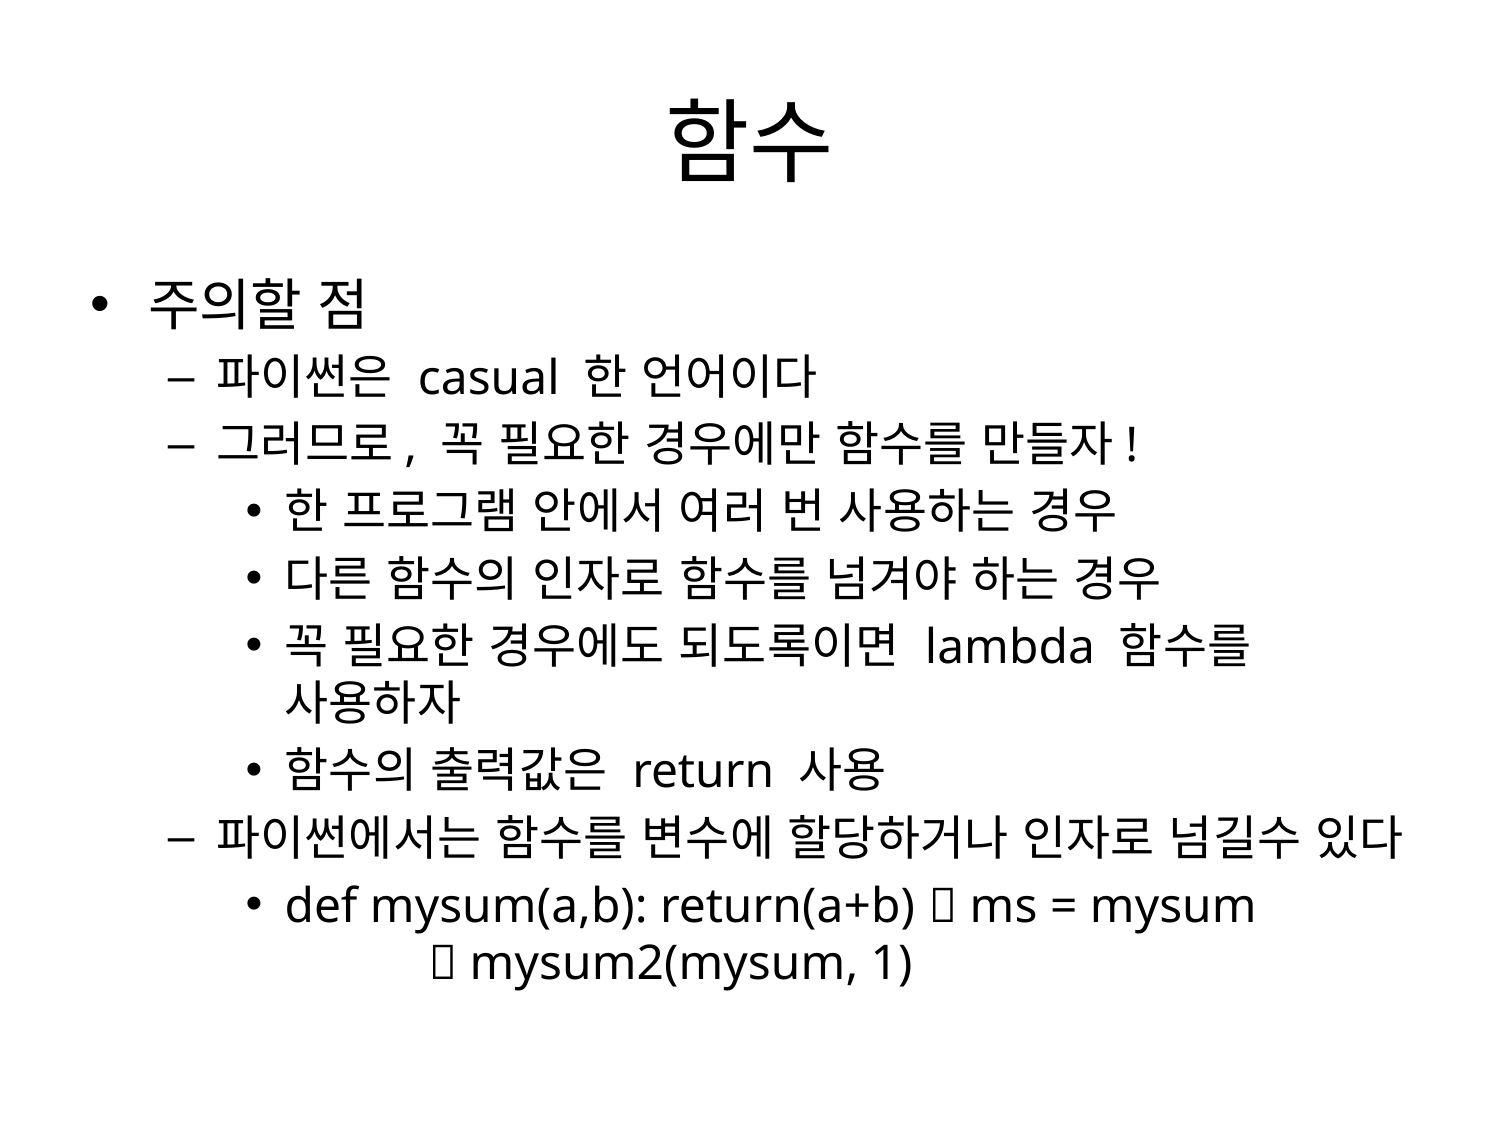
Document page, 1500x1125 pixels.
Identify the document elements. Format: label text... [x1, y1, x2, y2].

list 주의할 점 파이썬은 casual 한 언어이다 그러므로, 꼭 필요한 경우에만 함수를 만들자! 한 프로그램 안에서 여러 번 사용하는 경우 다른 함수의 인자로 함수를 넘겨야 하는 경우 꼭 필요한 경우에도 되도록이면 lambda 함수를 사용하자 함수의 출력값은 return 사용 파이썬에서는 함수를 변수에 할당하거나 인자로 넘길수 있다 def mysum(a,b): return(a+b)  ms = mysum  mysum2(mysum, 1) [75, 262, 1425, 1005]
title 함수 [75, 45, 1425, 233]
